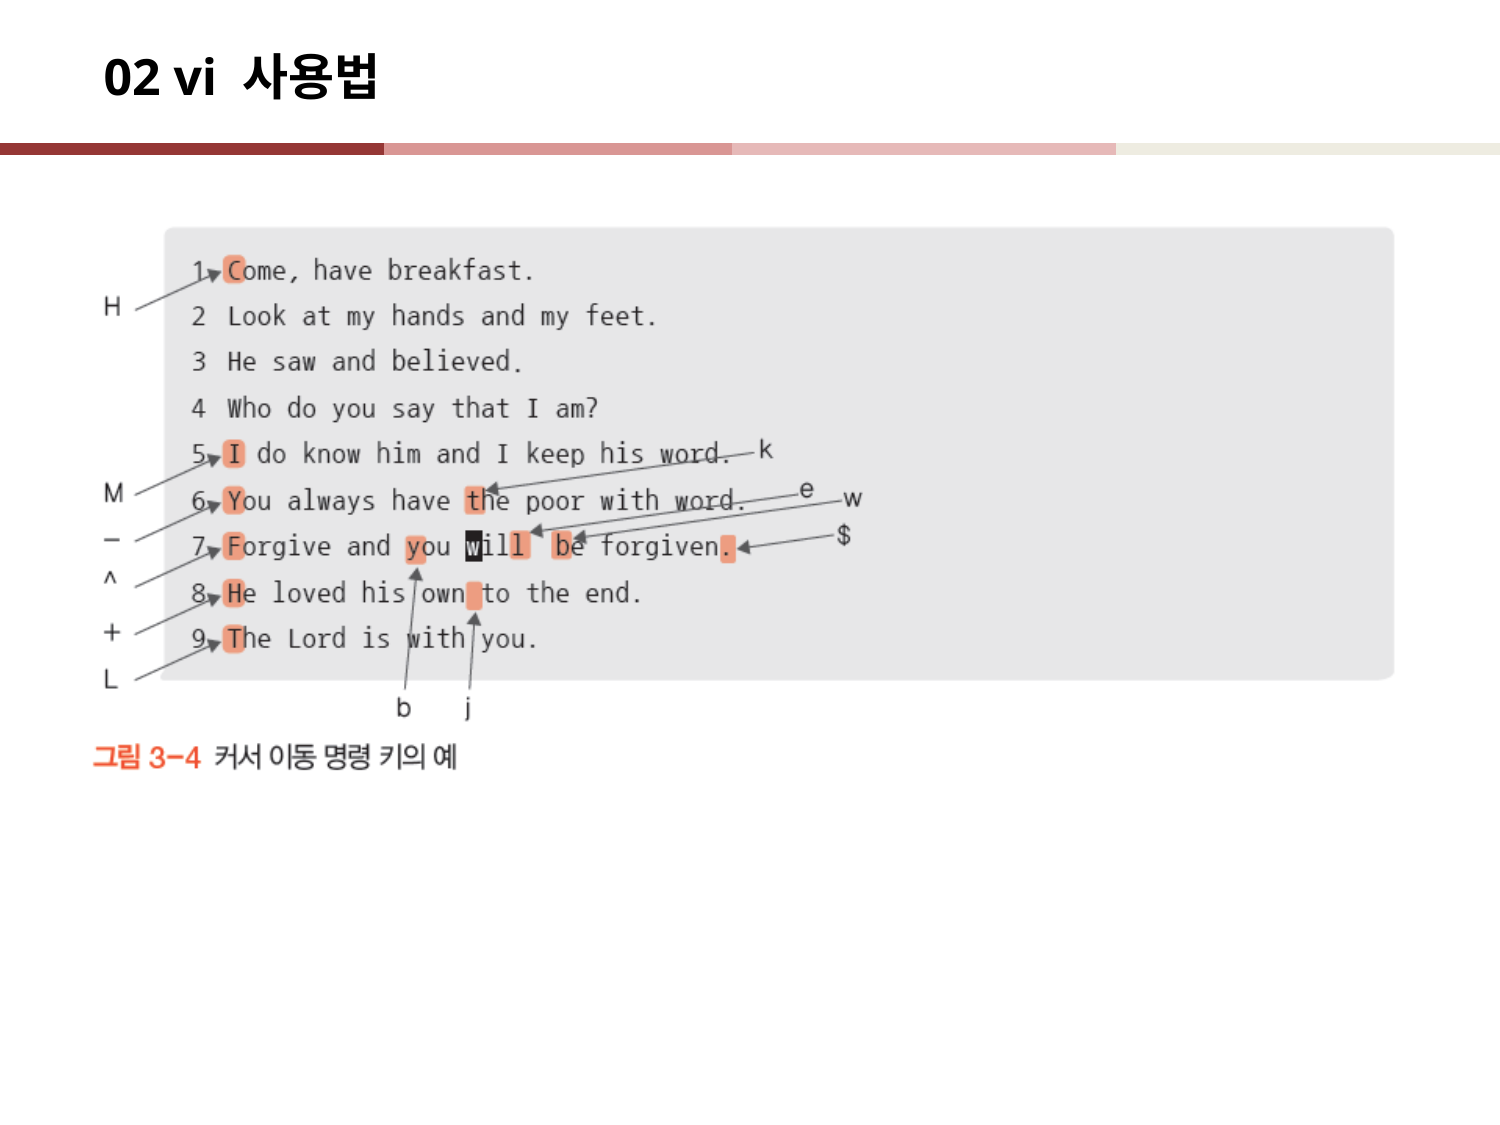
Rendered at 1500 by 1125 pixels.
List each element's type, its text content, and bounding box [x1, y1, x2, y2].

title 02 vi 사용법 [88, 30, 1330, 121]
picture [84, 219, 1404, 778]
